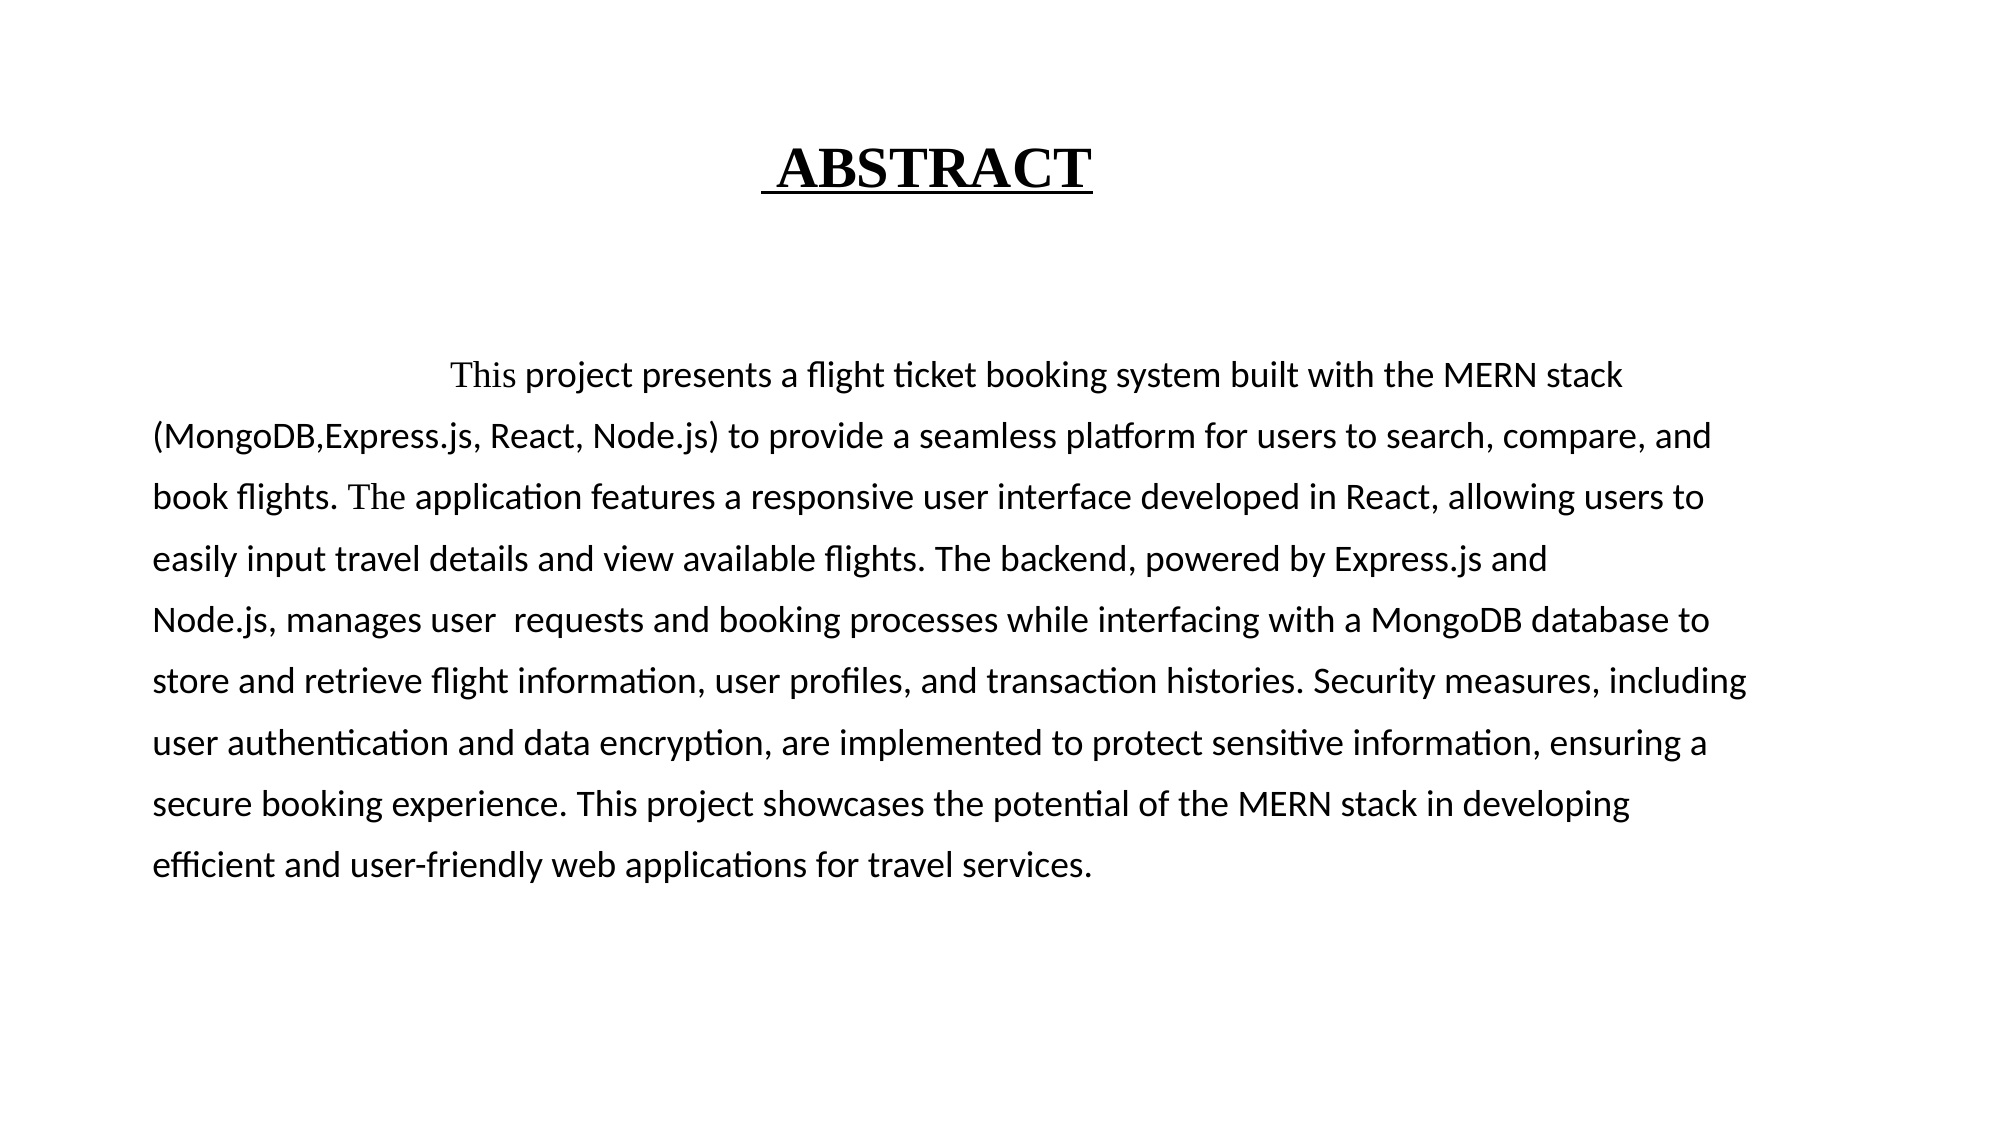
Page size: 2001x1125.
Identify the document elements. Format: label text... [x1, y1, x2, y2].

title ABSTRACT [137, 59, 1863, 278]
list This project presents a flight ticket booking system built with the MERN stack (MongoDB,Express.js, React, Node.js) to provide a seamless platform for users to search, compare, and book flights. The application features a responsive user interface developed in React, allowing users to easily input travel details and view available flights. The backend, powered by Express.js and Node.js, manages user requests and booking processes while interfacing with a MongoDB database to store and retrieve flight information, user profiles, and transaction histories. Security measures, including user authentication and data encryption, are implemented to protect sensitive information, ensuring a secure booking experience. This project showcases the potential of the MERN stack in developing efficient and user-friendly web applications for travel services. [137, 299, 1782, 897]
